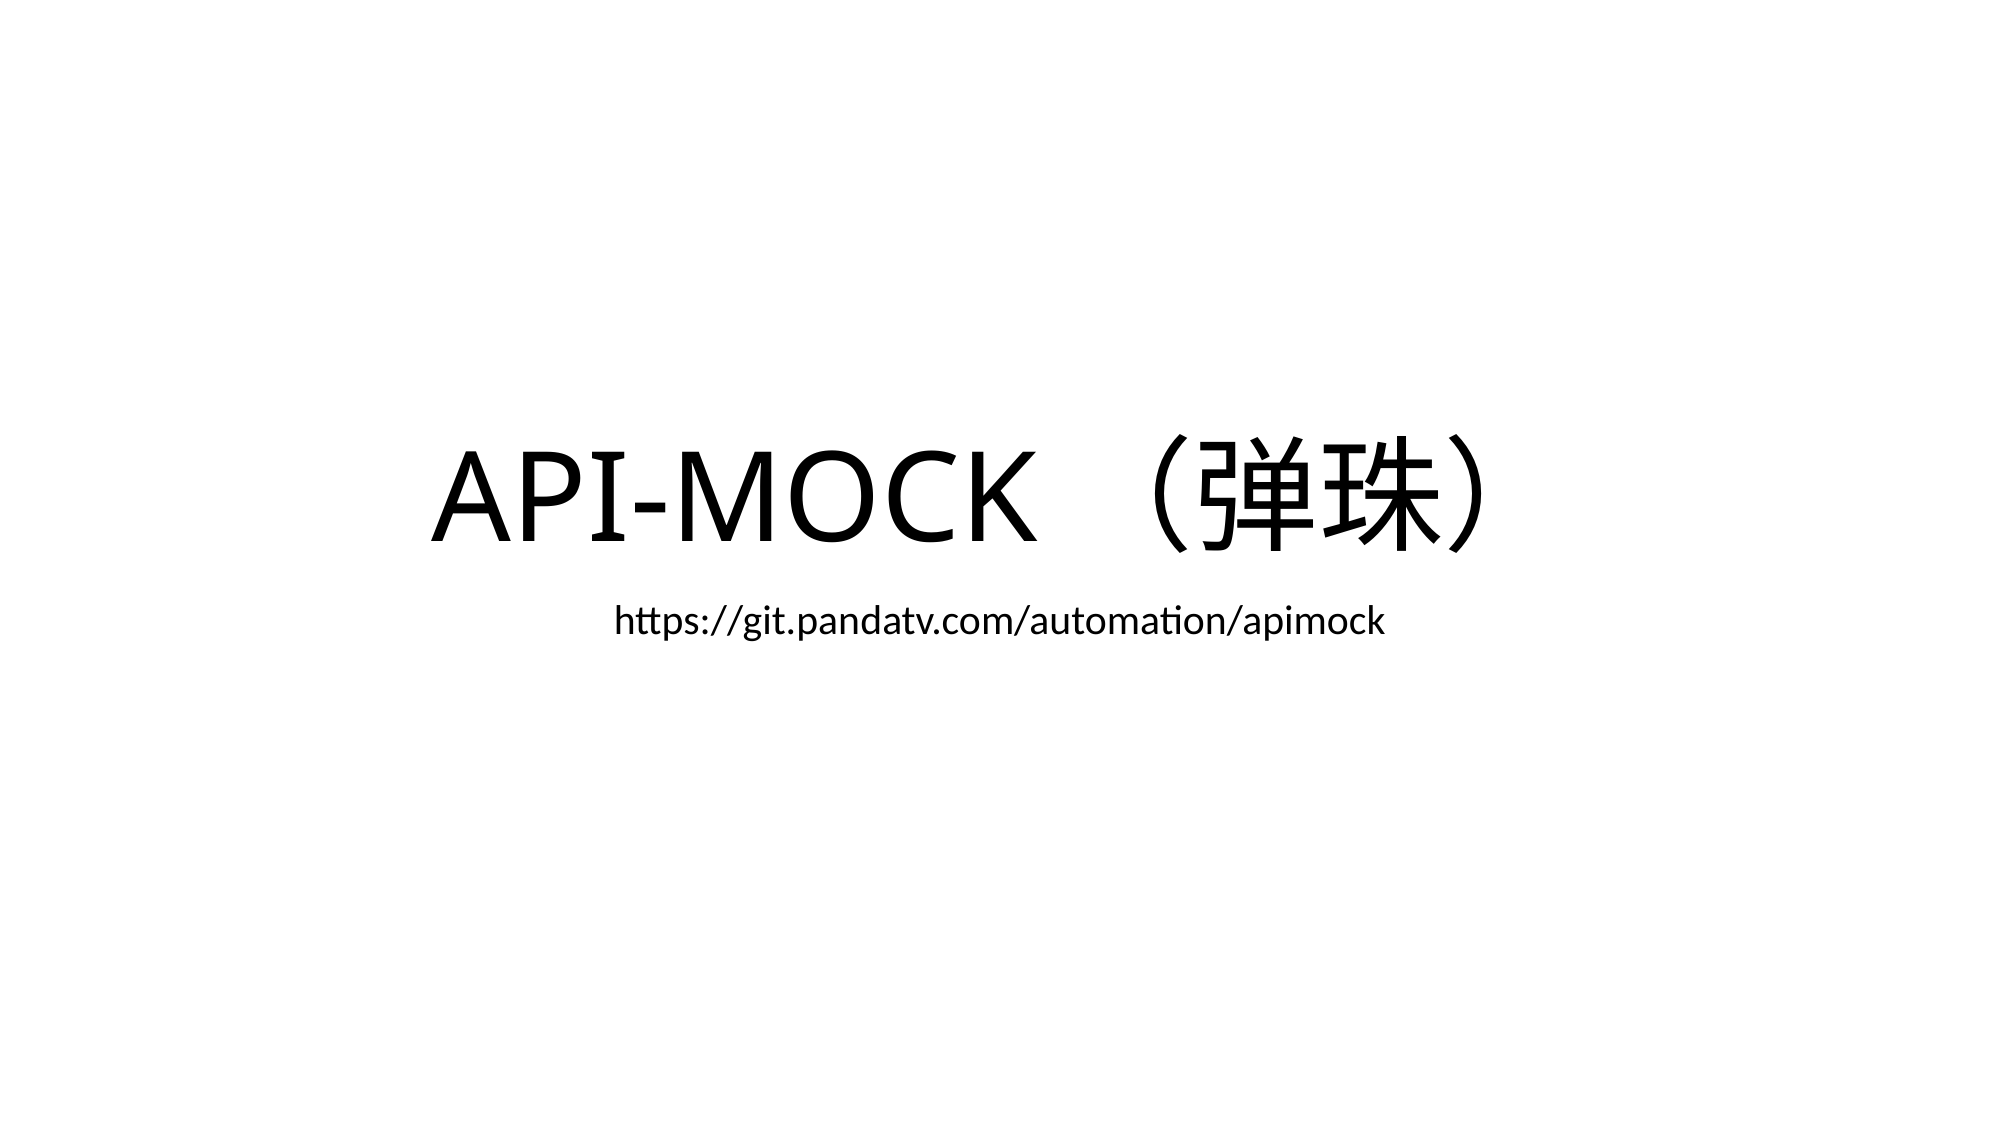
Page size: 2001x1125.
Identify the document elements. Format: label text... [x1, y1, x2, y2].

subtitle https://git.pandatv.com/automation/apimock [249, 590, 1750, 863]
title API-MOCK（弹珠） [249, 184, 1750, 576]
